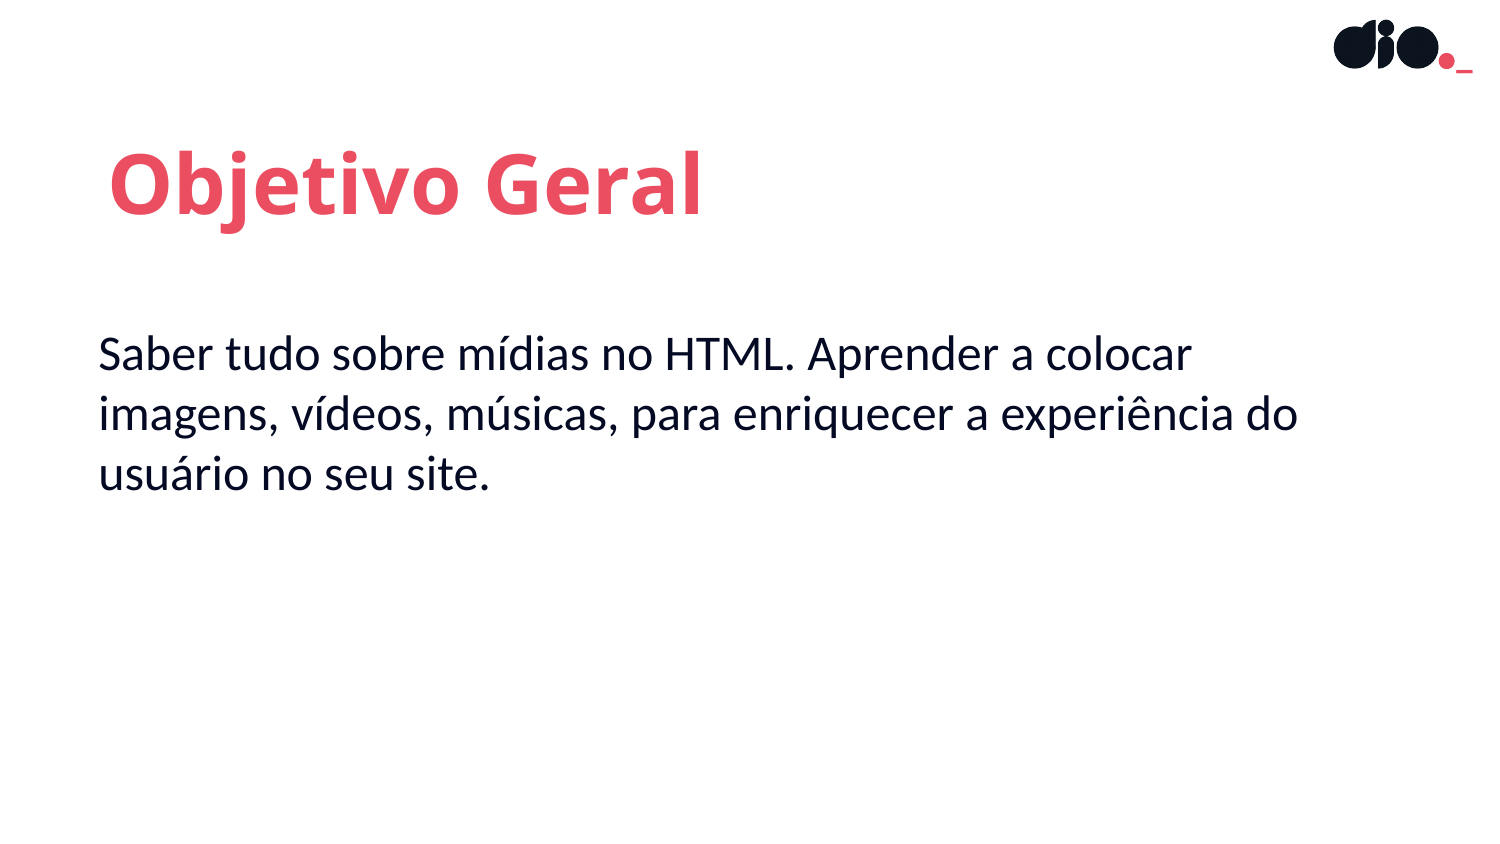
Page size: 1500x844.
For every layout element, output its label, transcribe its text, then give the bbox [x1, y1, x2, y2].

text_box Saber tudo sobre mídias no HTML. Aprender a colocar imagens, vídeos, músicas, para enriquecer a experiência do usuário no seu site. [70, 255, 1386, 566]
text_box Objetivo Geral [92, 104, 1408, 243]
picture [1333, 19, 1473, 74]
